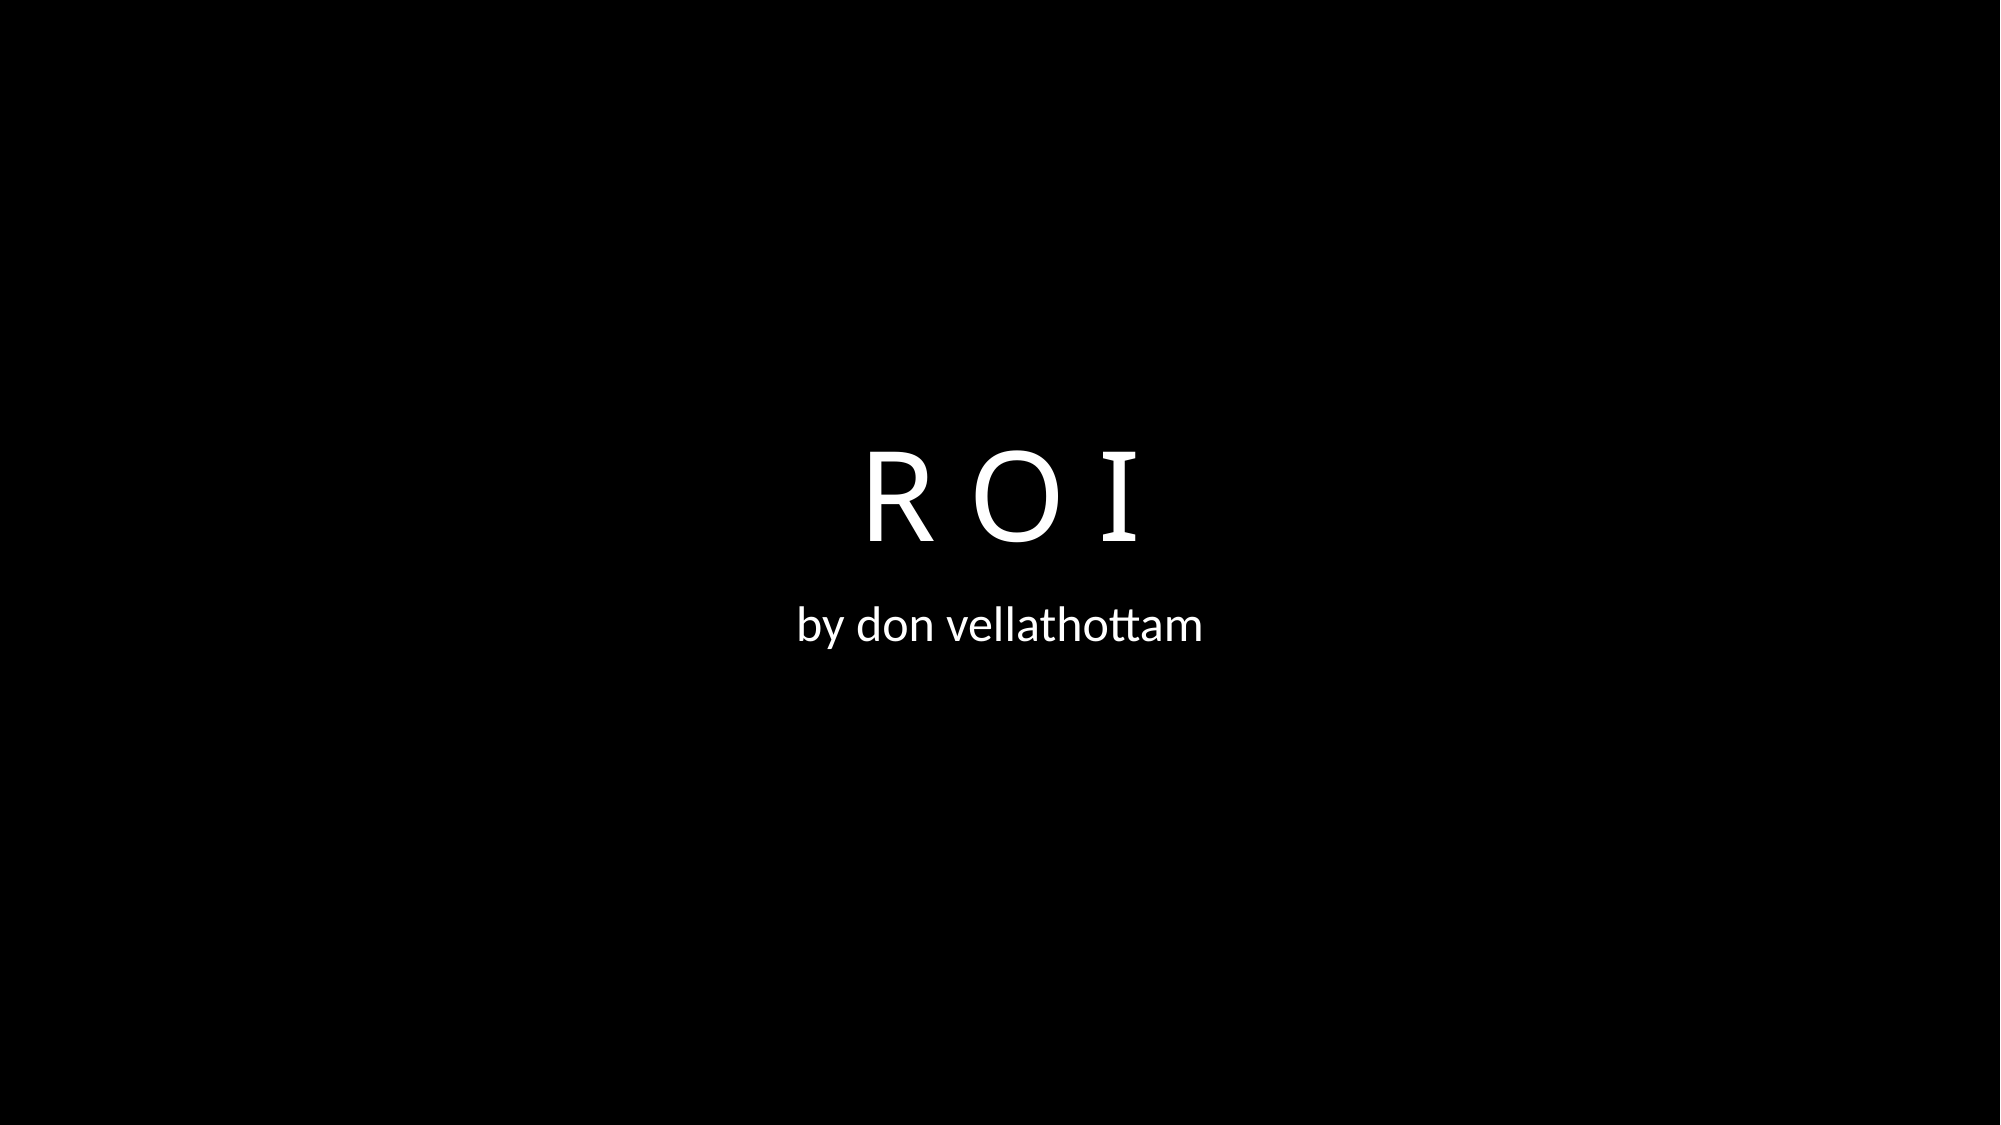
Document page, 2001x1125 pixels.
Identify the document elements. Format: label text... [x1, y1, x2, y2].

title R O I [249, 184, 1750, 576]
subtitle by don vellathottam [249, 590, 1750, 863]
